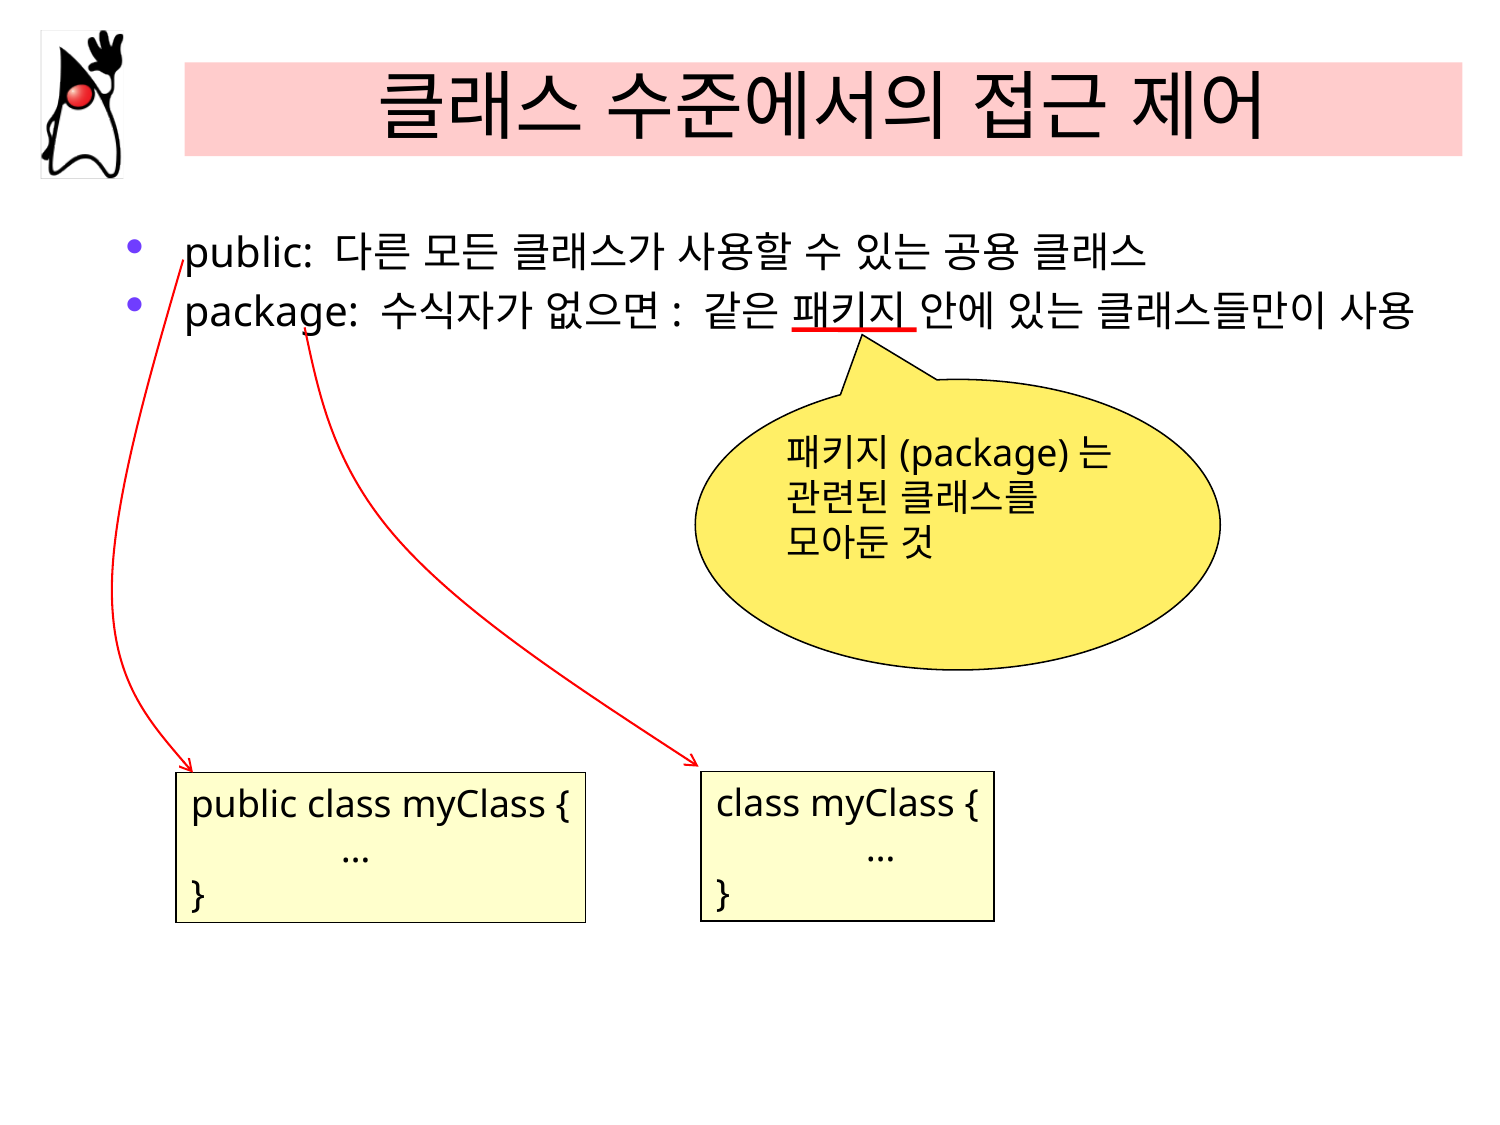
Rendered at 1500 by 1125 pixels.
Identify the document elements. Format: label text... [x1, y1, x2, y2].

text_box 패키지(package)는 관련된 클래스를 모아둔 것 [695, 334, 1221, 670]
title 클래스 수준에서의 접근 제어 [184, 62, 1463, 157]
picture [39, 30, 124, 179]
text_box [304, 327, 699, 767]
list public: 다른 모든 클래스가 사용할 수 있는 공용 클래스 package: 수식자가 없으면: 같은 패키지 안에 있는 클래스들만이 사용 [112, 218, 1460, 901]
text_box [111, 259, 193, 773]
text_box public class myClass { … } [176, 772, 586, 923]
text_box class myClass { … } [701, 771, 994, 922]
